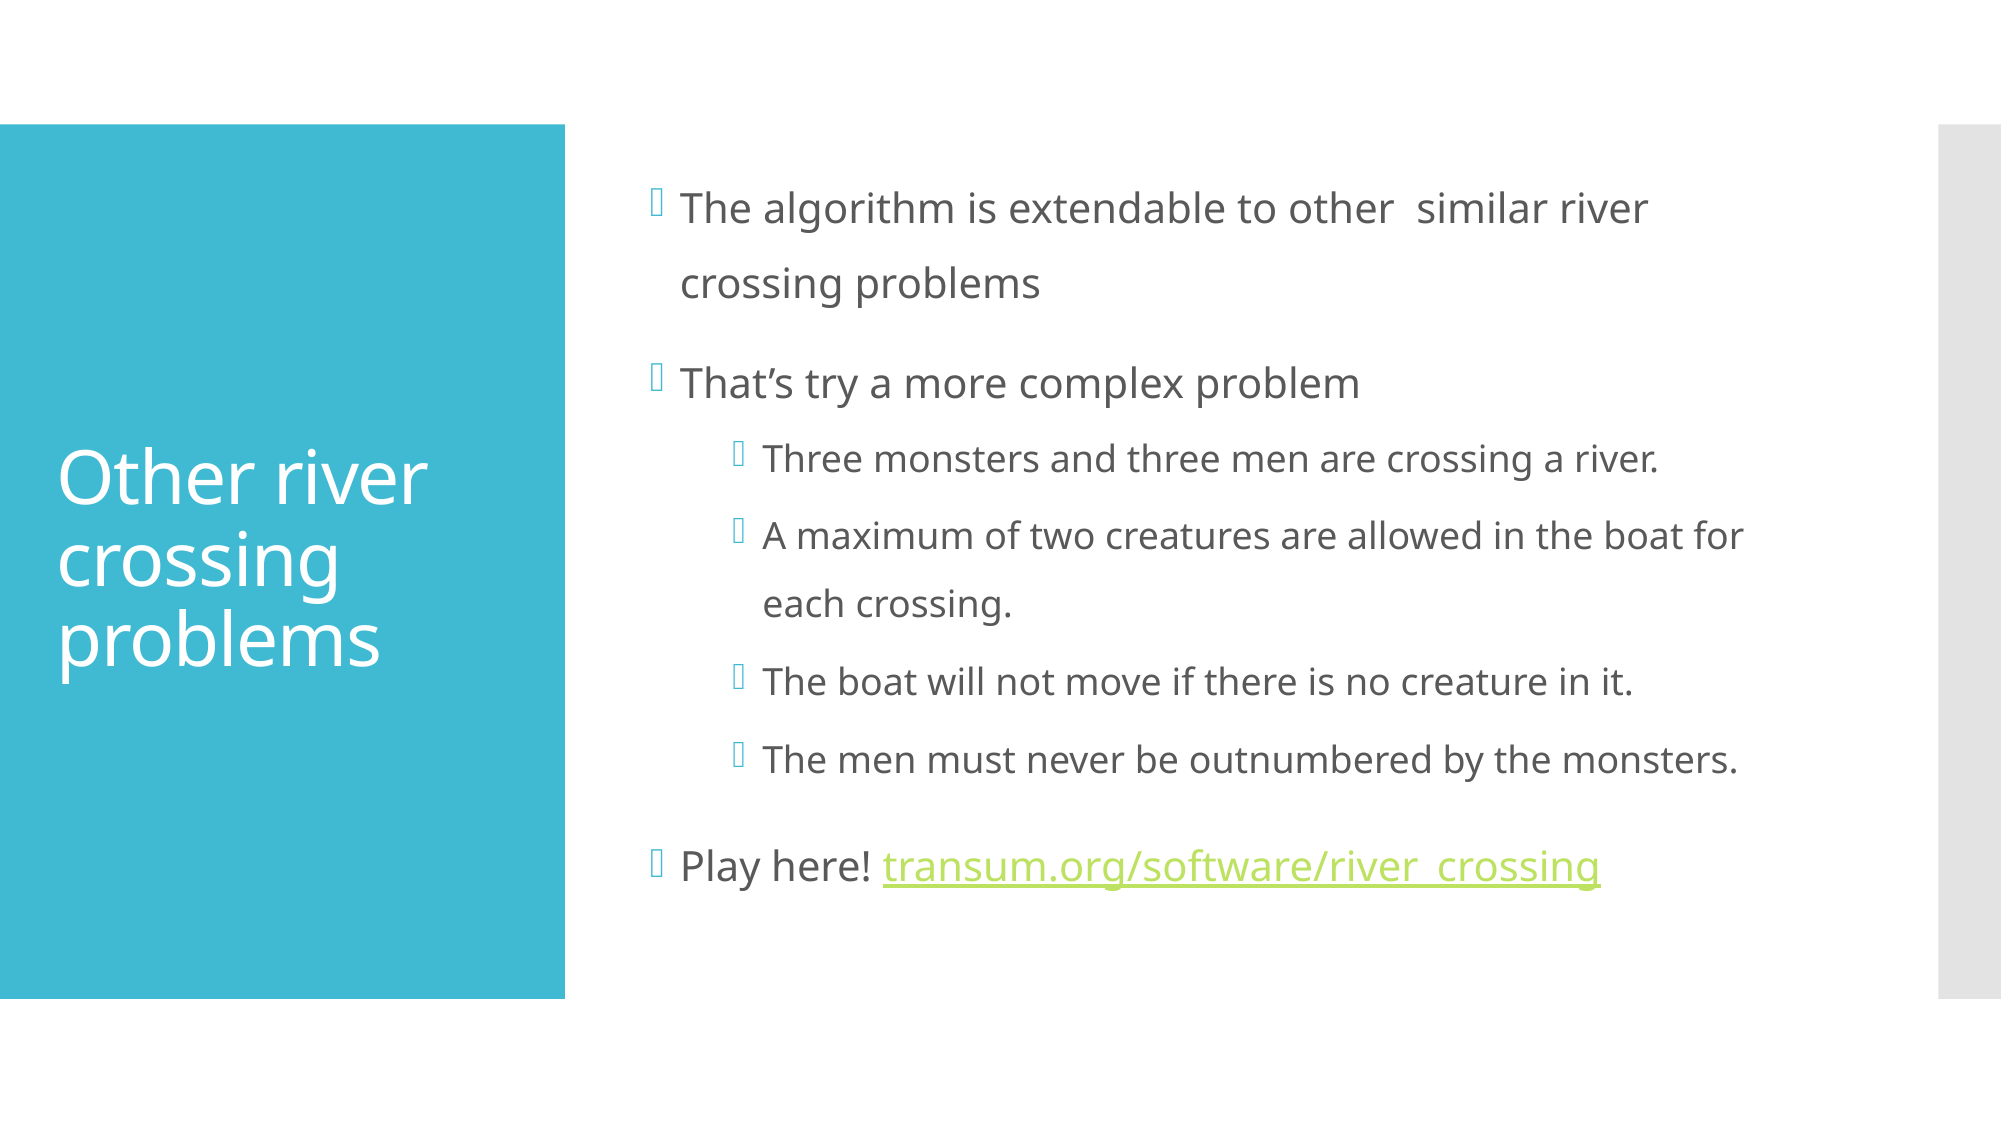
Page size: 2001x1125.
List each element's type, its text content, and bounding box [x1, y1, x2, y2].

title Other river crossing problems [41, 184, 525, 940]
list The algorithm is extendable to other similar river crossing problems That’s try a more complex problem Three monsters and three men are crossing a river. A maximum of two creatures are allowed in the boat for each crossing. The boat will not move if there is no creature in it. The men must never be outnumbered by the monsters. Play here! transum.org/software/river_crossing [634, 141, 1835, 982]
